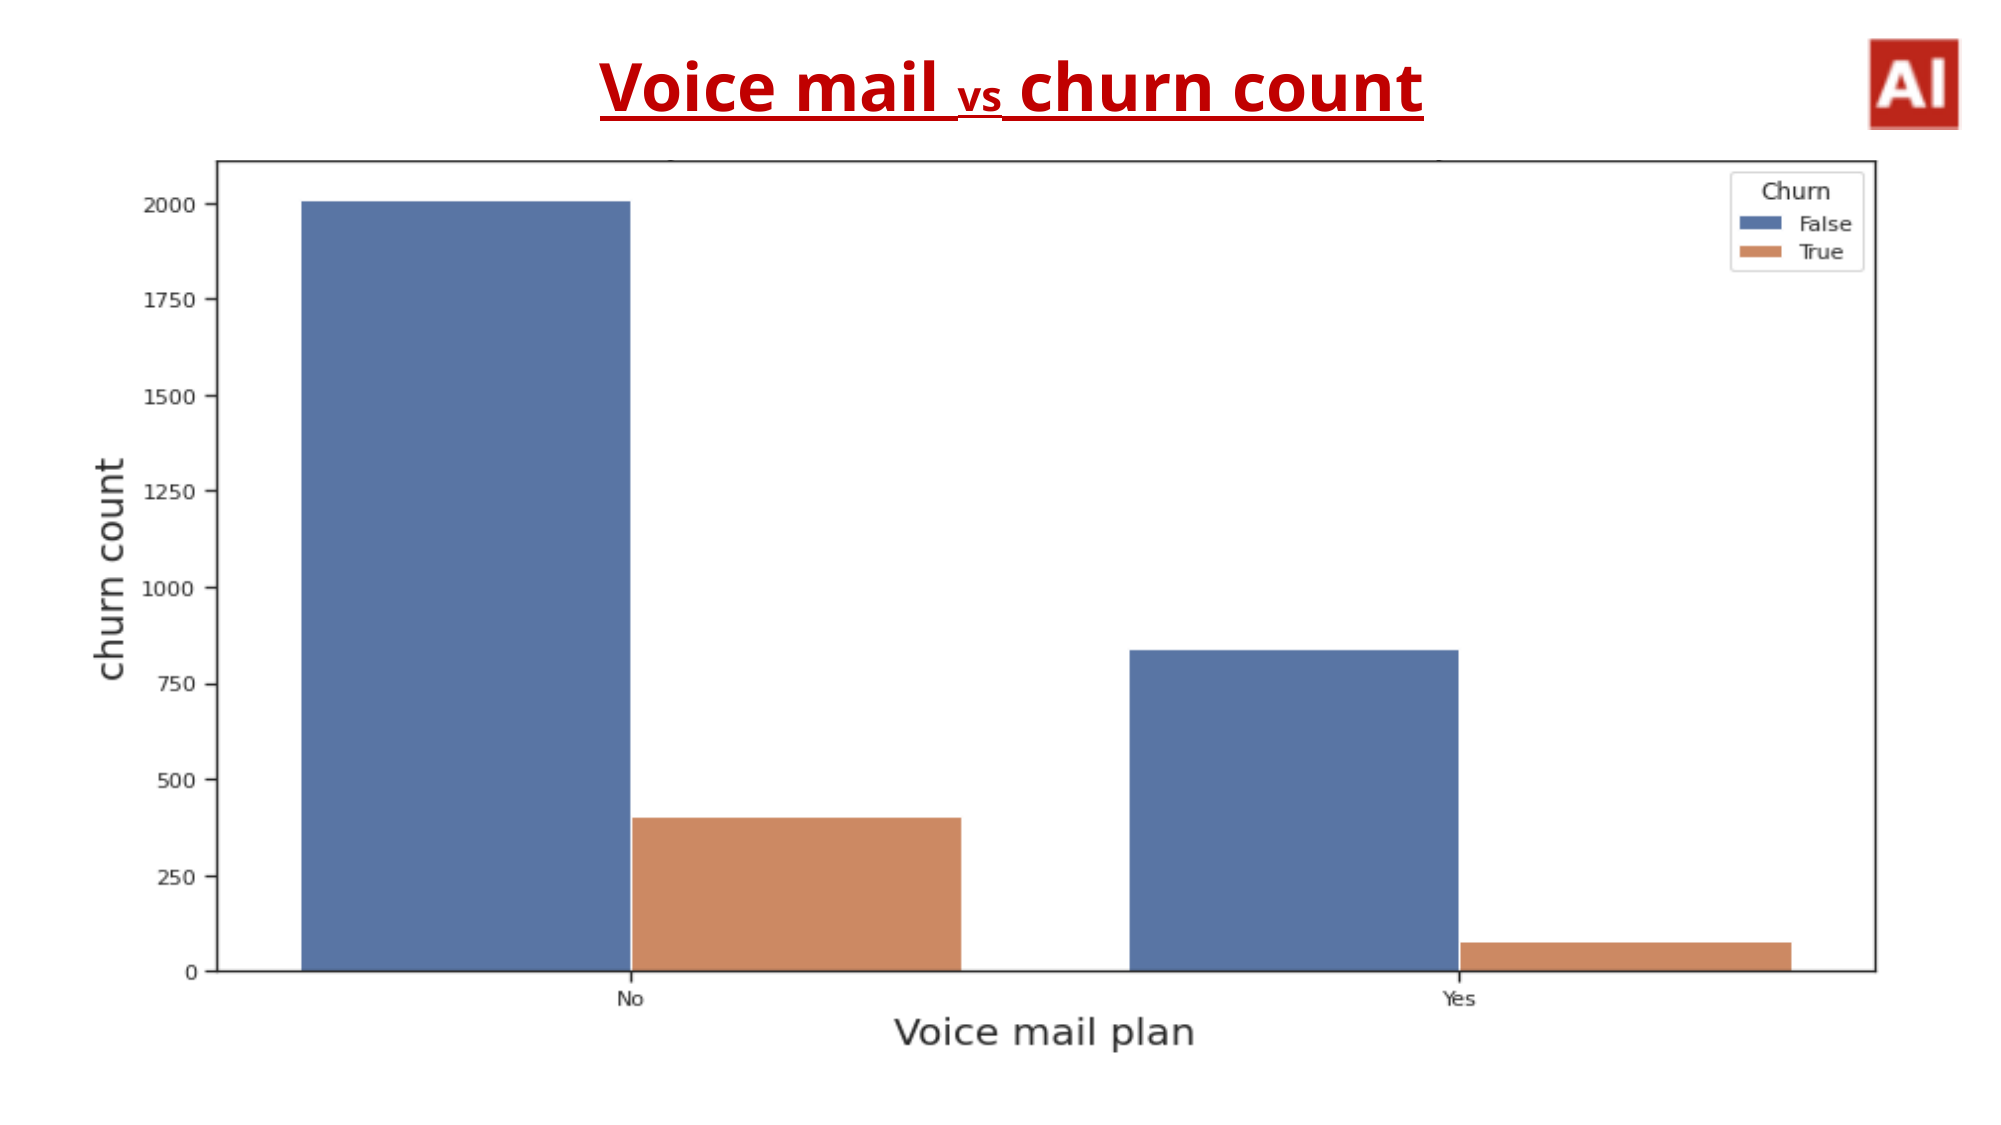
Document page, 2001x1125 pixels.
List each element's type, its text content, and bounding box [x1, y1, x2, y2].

picture [82, 160, 1887, 1064]
text_box Voice mail vs churn count [63, 37, 1962, 133]
picture [1866, 37, 1962, 130]
